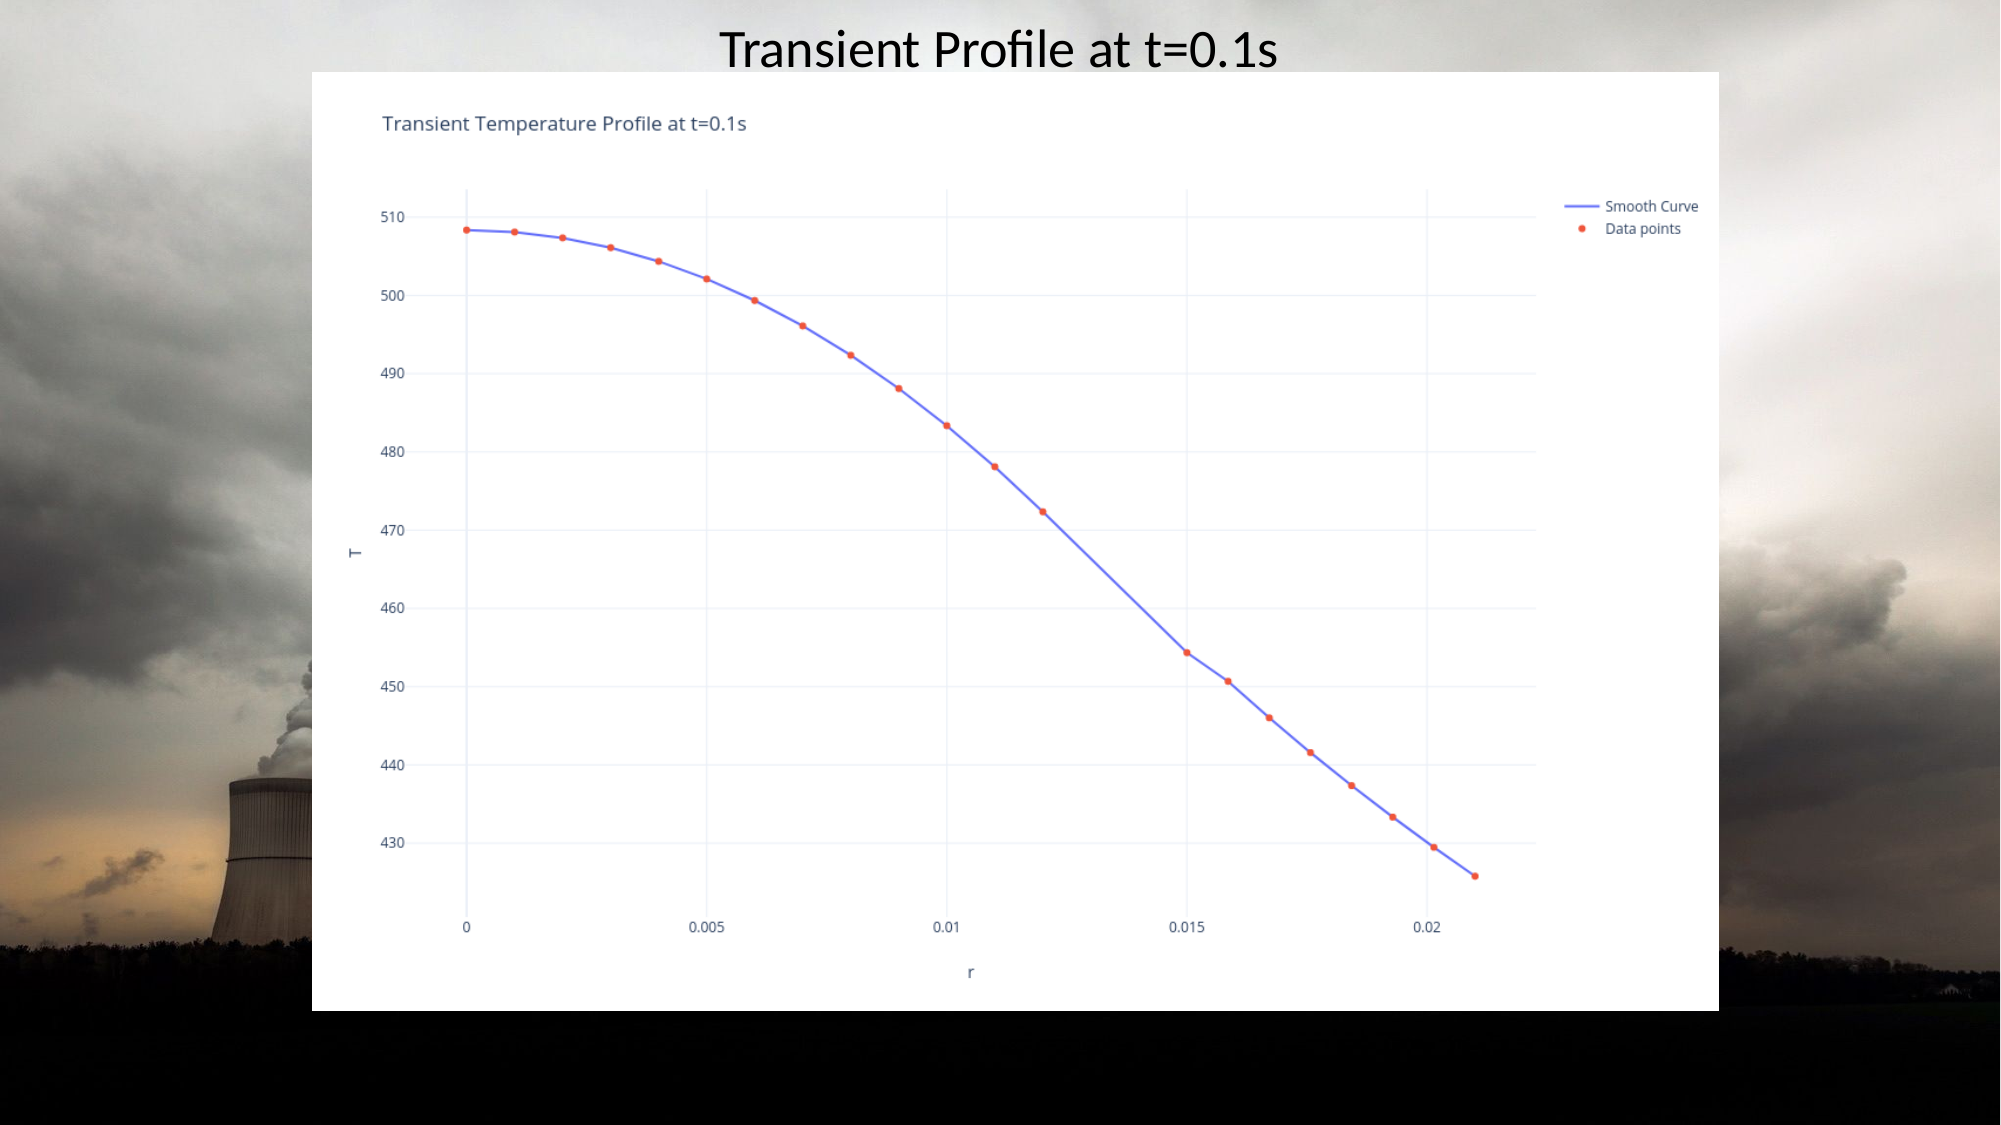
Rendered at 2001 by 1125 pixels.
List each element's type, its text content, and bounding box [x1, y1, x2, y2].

text_box Transient Profile at t=0.1s [711, 6, 1437, 72]
picture [0, 0, 2001, 1125]
